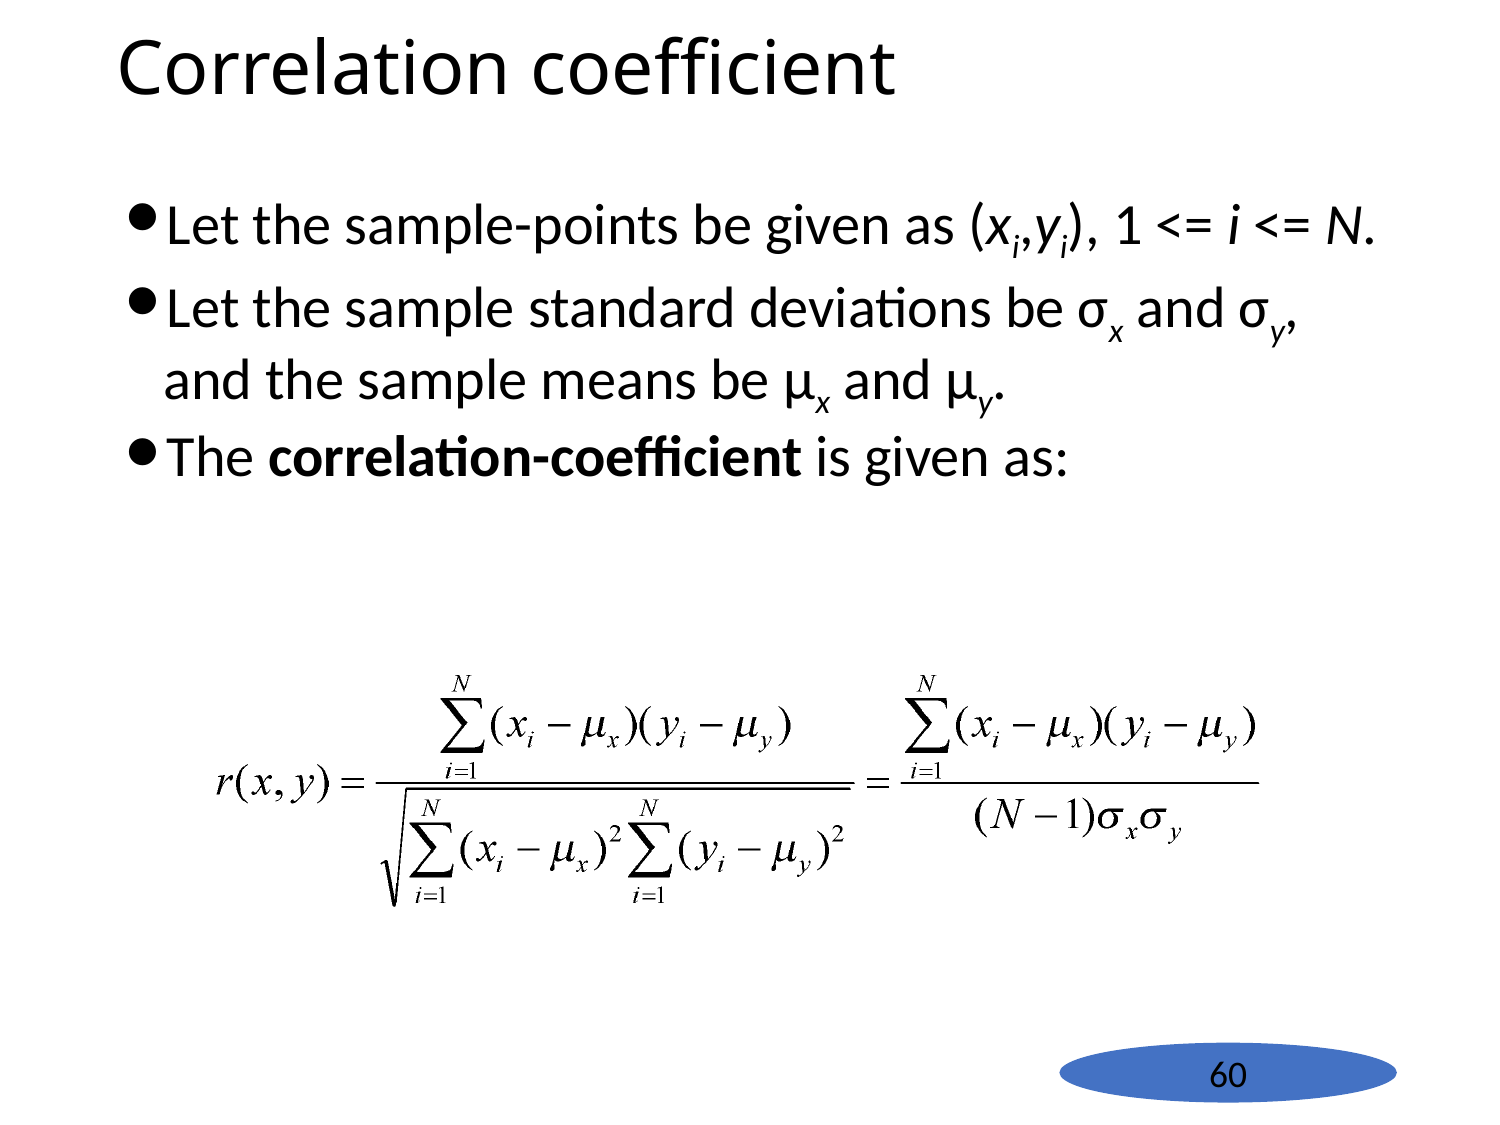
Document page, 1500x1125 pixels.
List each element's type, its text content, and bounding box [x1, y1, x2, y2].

title Correlation coefficient [101, 3, 1396, 126]
slide_number 60 [1059, 1042, 1397, 1103]
list Let the sample-points be given as (xi,yi), 1 <= i <= N. Let the sample standard deviations be σx and σy, and the sample means be μx and μy. The correlation-coefficient is given as: [103, 179, 1397, 1014]
picture [209, 663, 1268, 914]
